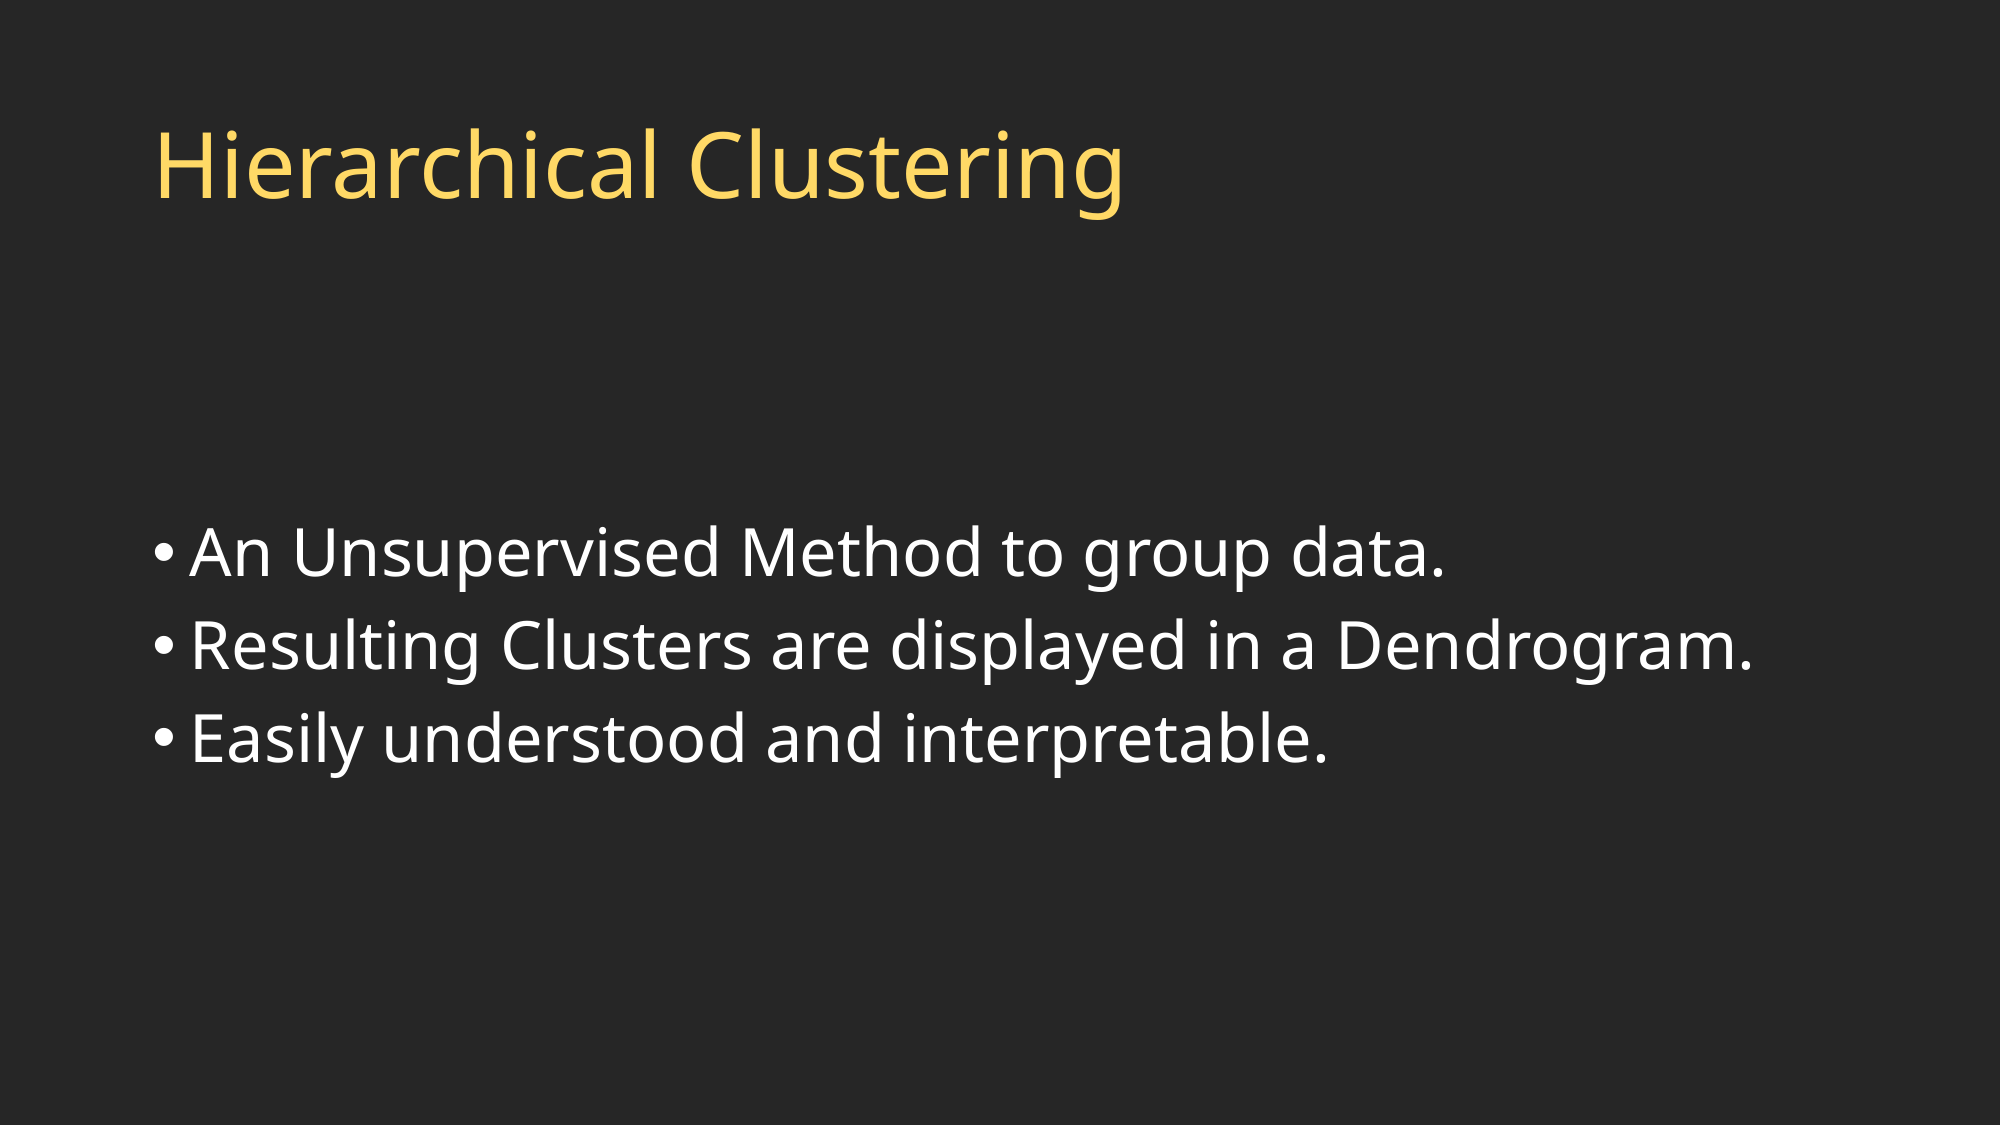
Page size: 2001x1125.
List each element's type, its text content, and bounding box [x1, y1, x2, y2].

list An Unsupervised Method to group data. Resulting Clusters are displayed in a Dendrogram. Easily understood and interpretable. [137, 511, 1863, 1014]
title Hierarchical Clustering [137, 59, 1863, 278]
